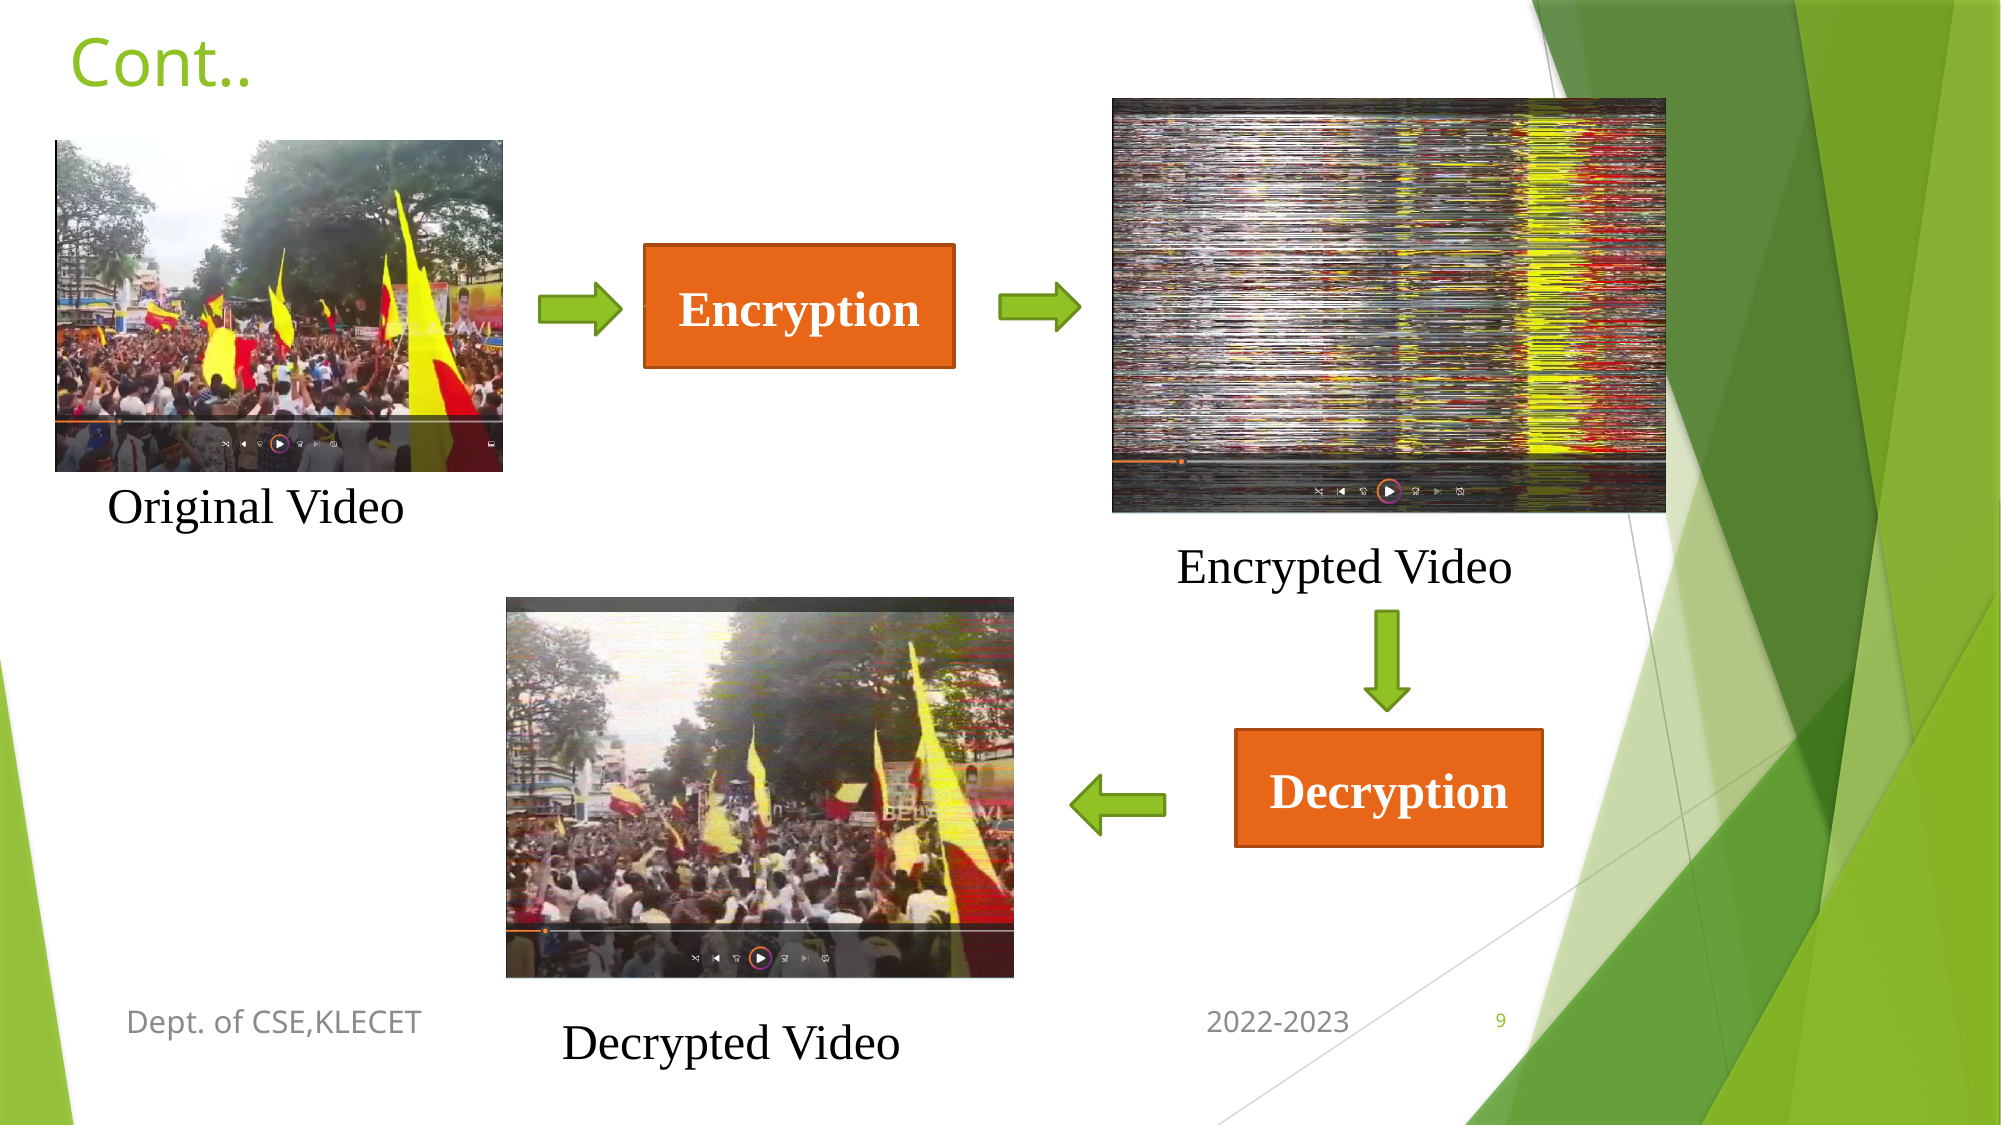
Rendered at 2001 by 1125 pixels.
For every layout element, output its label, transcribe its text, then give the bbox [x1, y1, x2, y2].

text_box [998, 281, 1082, 333]
slide_number 2022-2023 [1181, 991, 1365, 1051]
footer Dept. of CSE,KLECET [111, 991, 1145, 1051]
title Cont.. [55, 11, 1466, 121]
text_box [1363, 609, 1411, 713]
picture [54, 140, 503, 473]
slide_number 9 [1409, 991, 1522, 1051]
picture [506, 596, 1014, 980]
text_box Decrypted Video [546, 1001, 1042, 1069]
text_box [538, 281, 623, 337]
text_box Original Video [92, 466, 562, 560]
text_box [1069, 773, 1167, 837]
text_box Encrypted Video [1161, 526, 1657, 605]
picture [1111, 97, 1667, 515]
text_box Decryption [1234, 728, 1544, 848]
text_box Encryption [643, 243, 956, 369]
